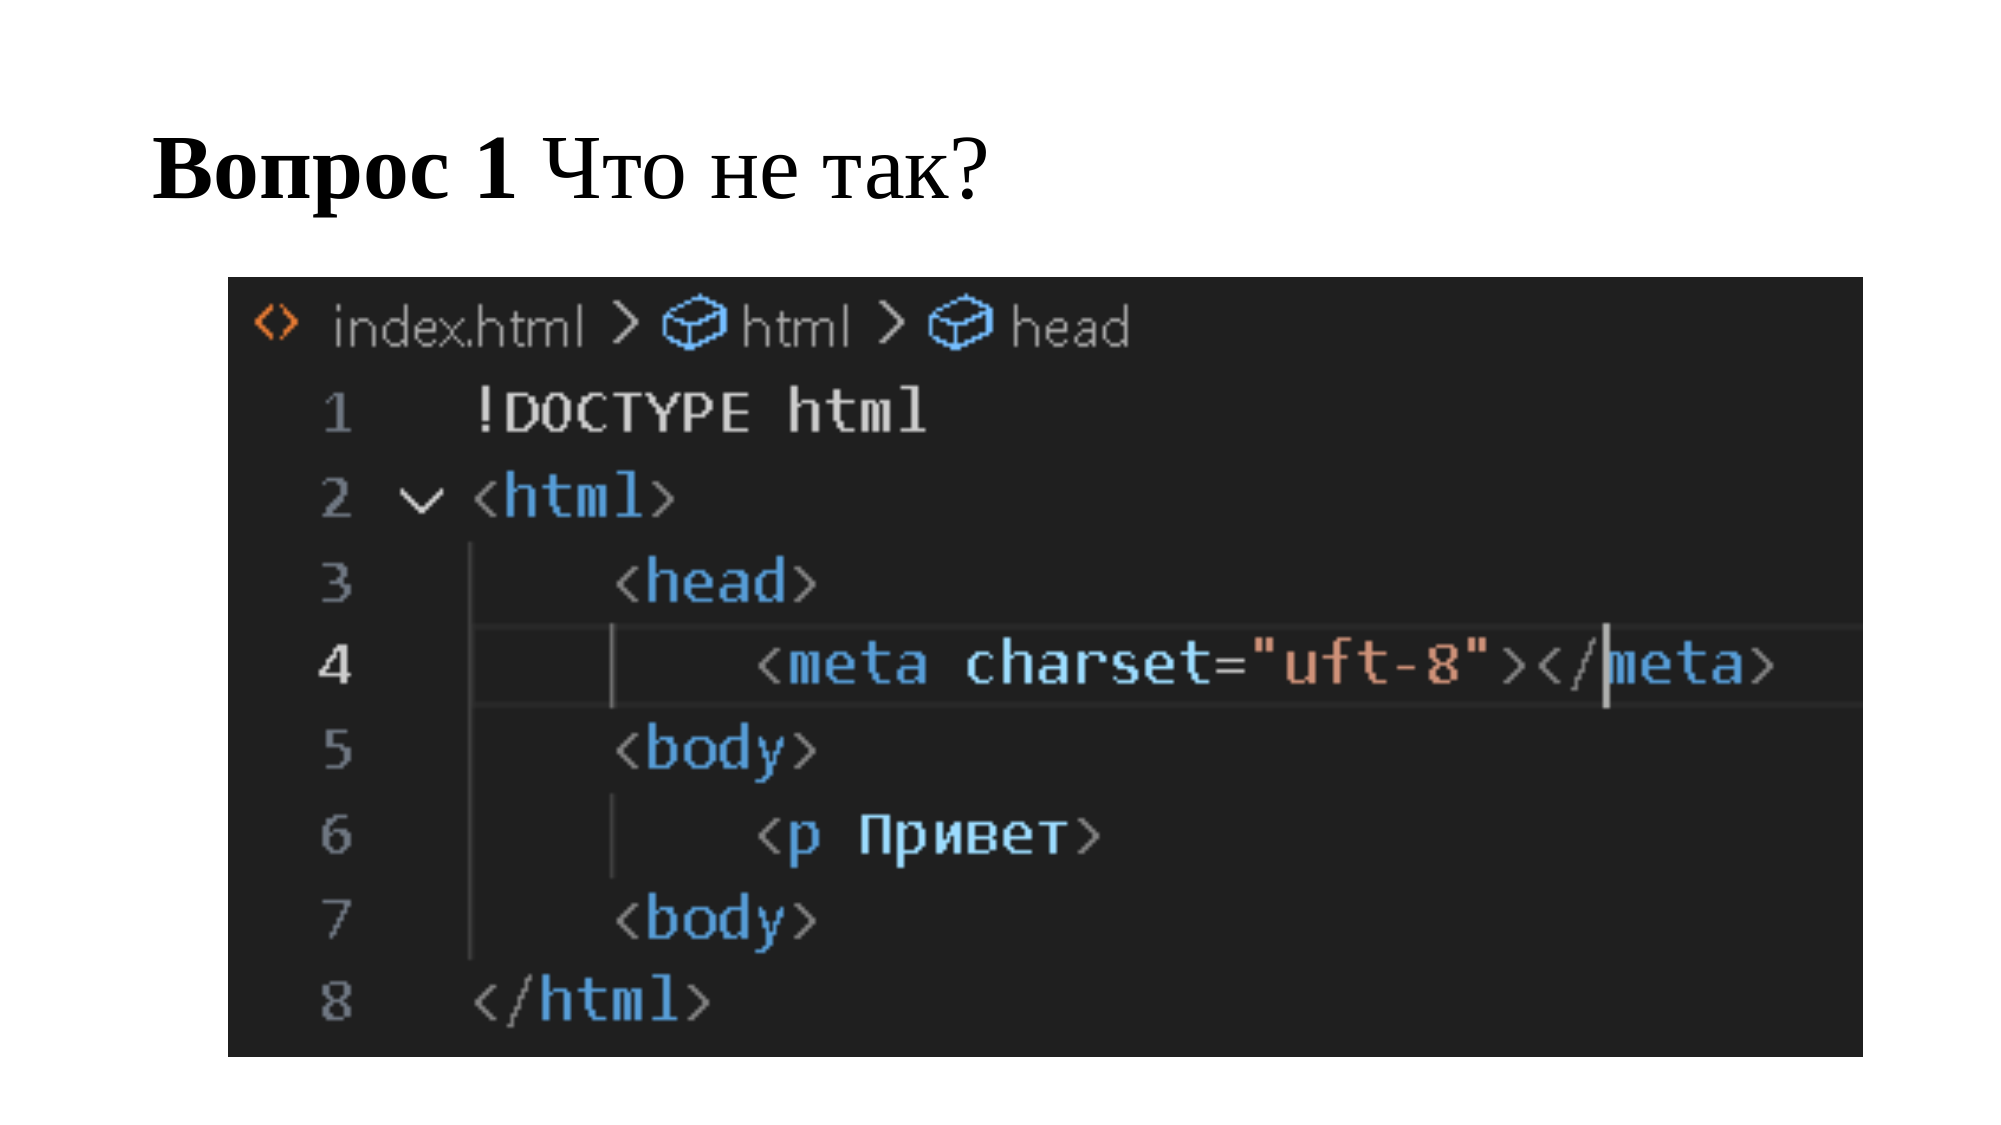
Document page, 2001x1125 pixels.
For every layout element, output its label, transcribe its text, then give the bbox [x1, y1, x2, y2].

title Вопрос 1 Что не так? [137, 59, 1863, 278]
picture [228, 277, 1863, 1058]
